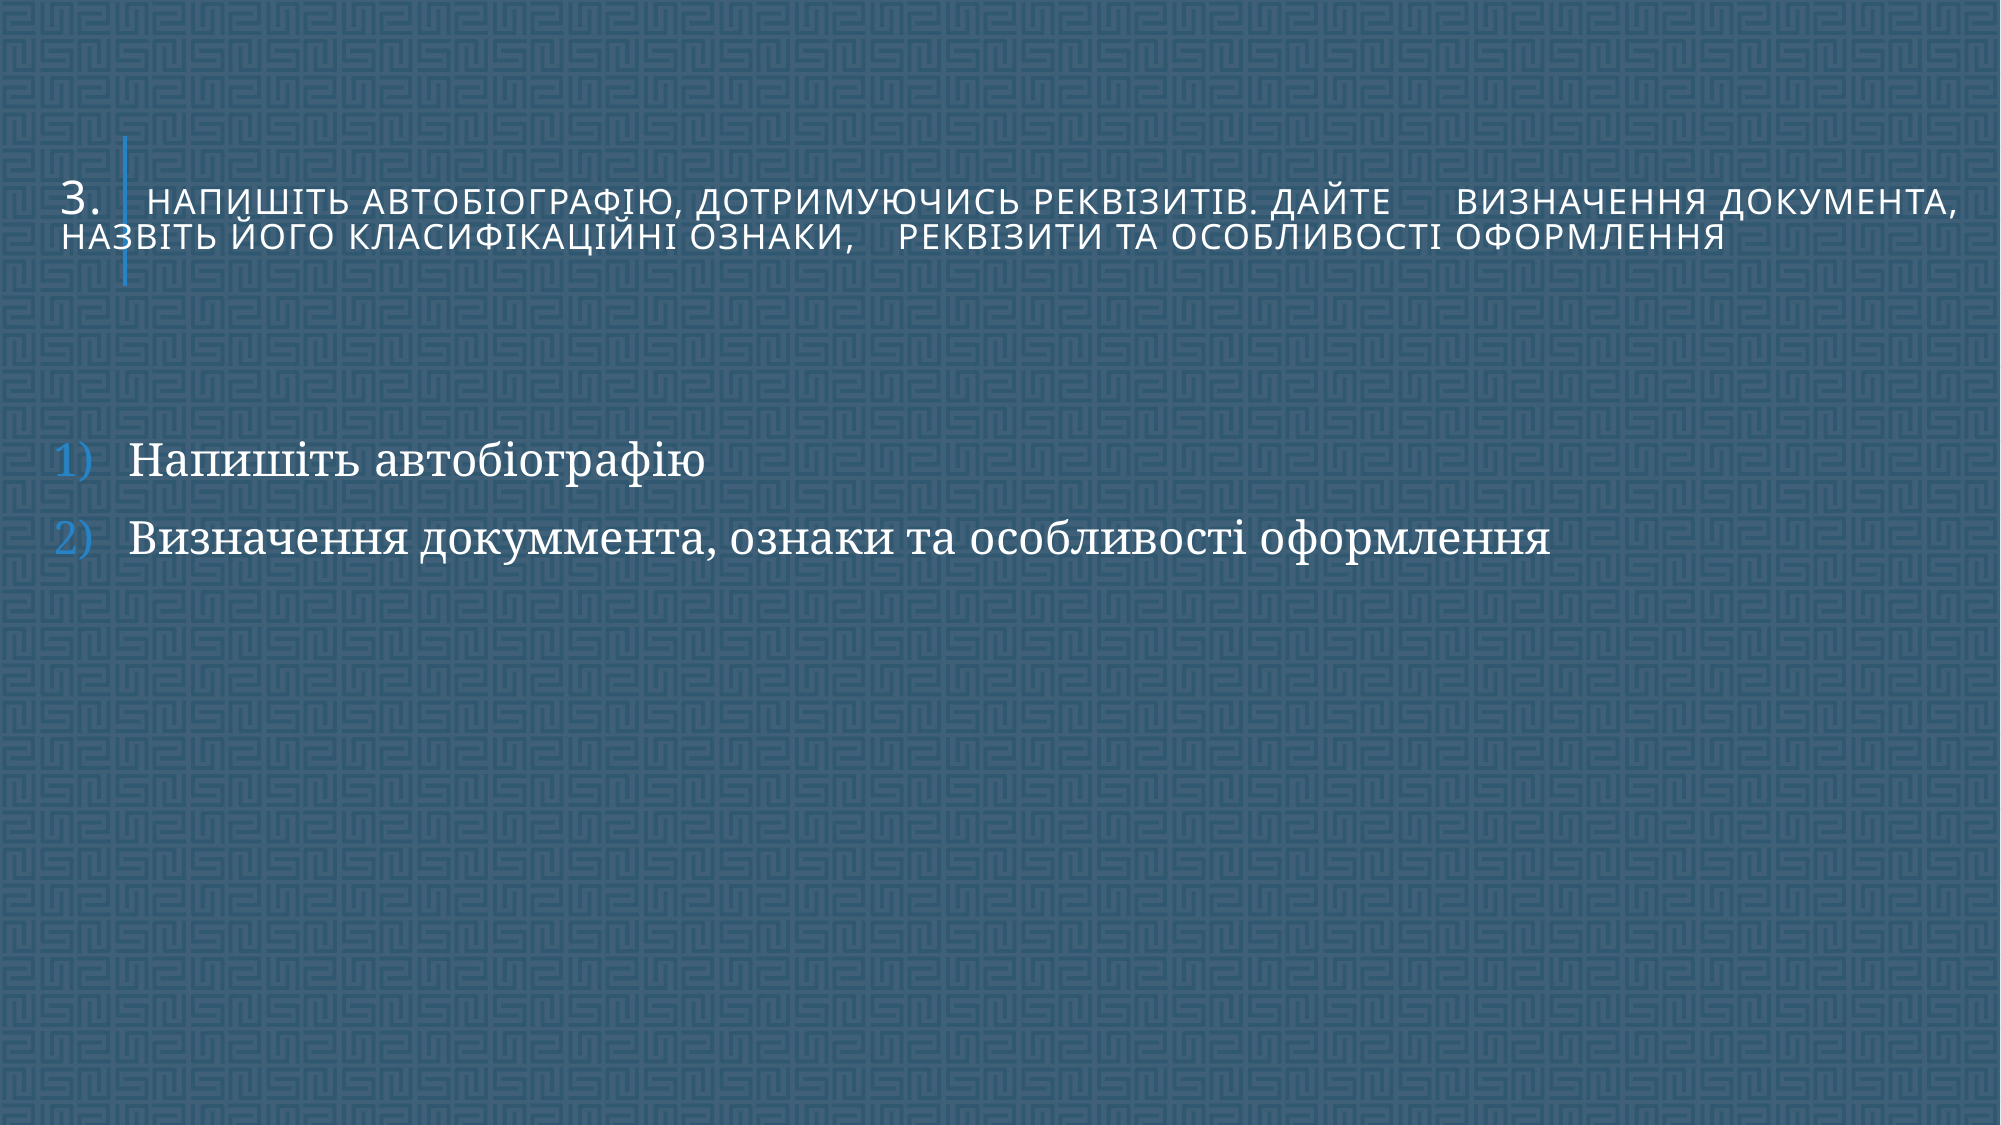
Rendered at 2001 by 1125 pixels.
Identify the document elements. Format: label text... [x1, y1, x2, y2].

title 3. Напишіть автобіографію, дотримуючись реквізитів. Дайте визначення документа, назвіть його класифікаційні ознаки, реквізити та особливості оформлення [45, 155, 2000, 347]
list Напишіть автобіографію Визначення докуммента, ознаки та особливості оформлення [45, 429, 1641, 1090]
